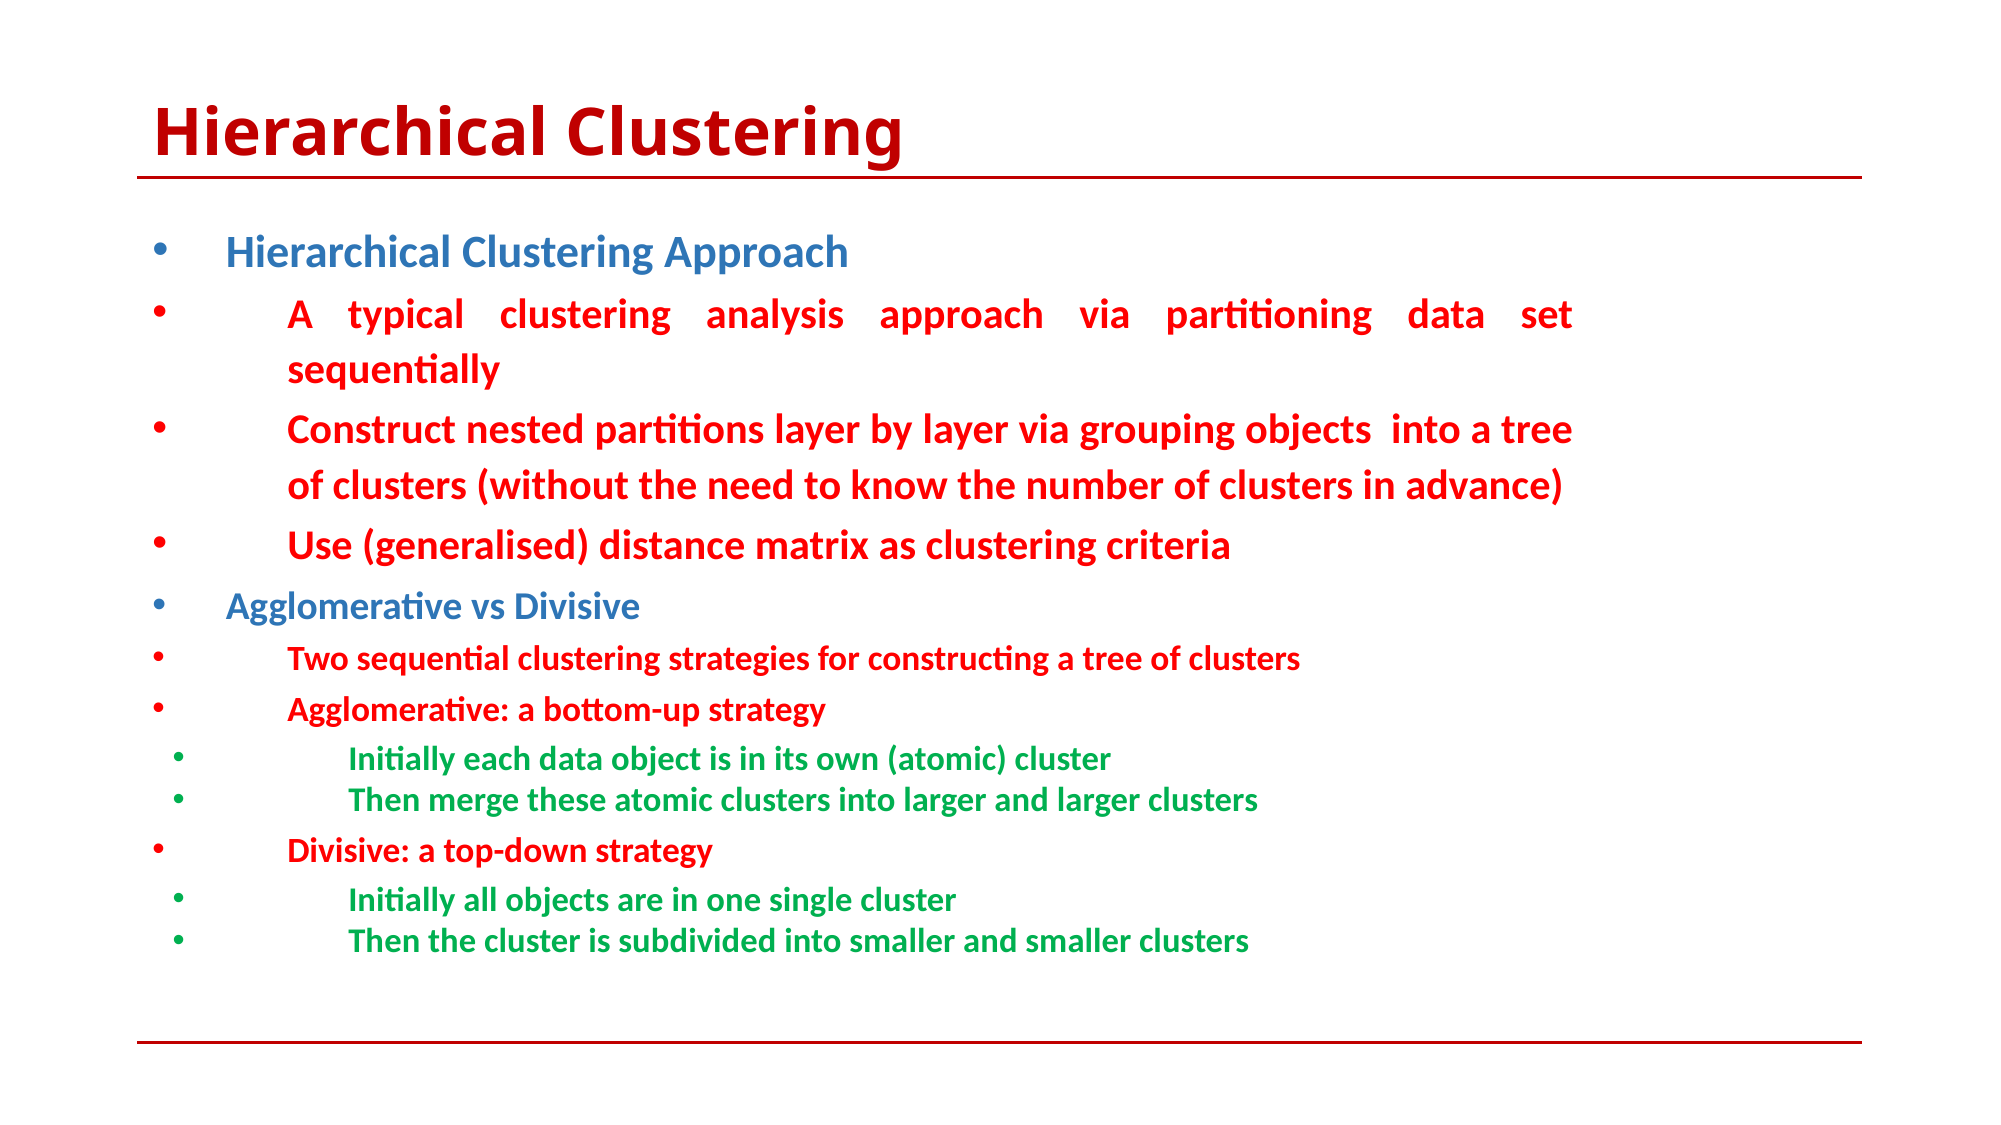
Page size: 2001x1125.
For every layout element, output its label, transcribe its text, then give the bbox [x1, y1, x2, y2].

list Hierarchical Clustering Approach A typical clustering analysis approach via partitioning data set sequentially Construct nested partitions layer by layer via grouping objects into a tree of clusters (without the need to know the number of clusters in advance) Use (generalised) distance matrix as clustering criteria Agglomerative vs Divisive Two sequential clustering strategies for constructing a tree of clusters Agglomerative: a bottom-up strategy Initially each data object is in its own (atomic) cluster Then merge these atomic clusters into larger and larger clusters Divisive: a top-down strategy Initially all objects are in one single cluster Then the cluster is subdivided into smaller and smaller clusters [137, 208, 1590, 1014]
title Hierarchical Clustering [137, 90, 1863, 178]
